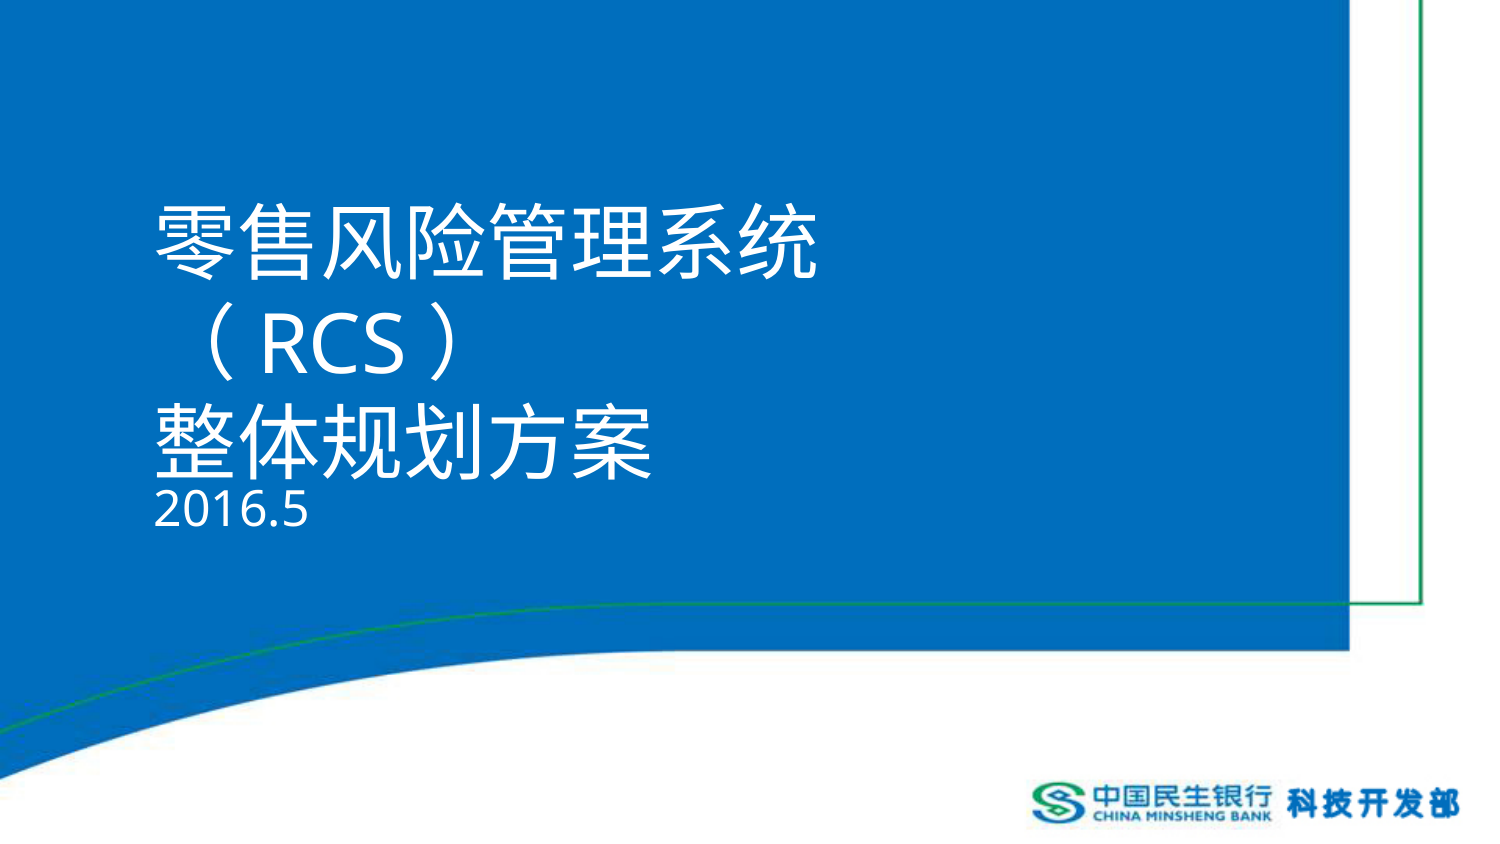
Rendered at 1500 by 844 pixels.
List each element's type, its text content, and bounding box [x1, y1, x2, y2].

title 零售风险管理系统（RCS） 整体规划方案 [139, 182, 1186, 364]
subtitle 2016.5 [139, 469, 1190, 558]
picture [0, 0, 1500, 844]
